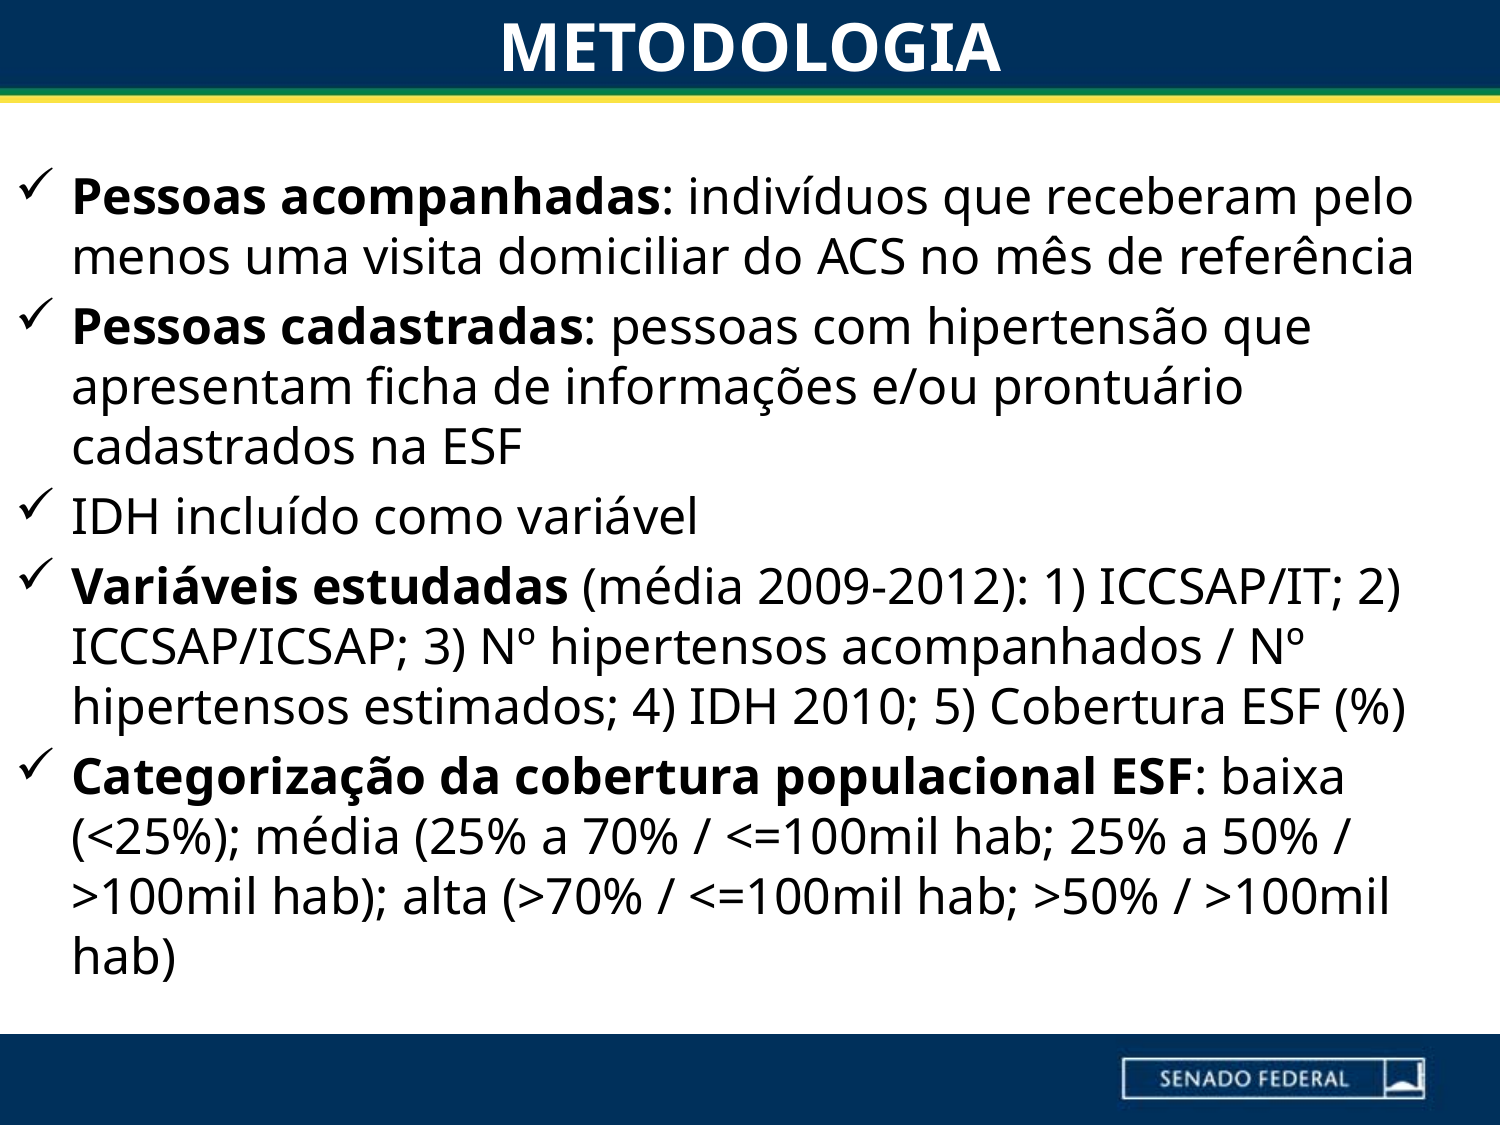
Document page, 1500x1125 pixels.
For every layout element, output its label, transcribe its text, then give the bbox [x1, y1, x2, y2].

picture [0, 1036, 1500, 1125]
picture [0, 91, 1500, 103]
title METODOLOGIA [0, 0, 1500, 91]
list Pessoas acompanhadas: indivíduos que receberam pelo menos uma visita domiciliar do ACS no mês de referência Pessoas cadastradas: pessoas com hipertensão que apresentam ficha de informações e/ou prontuário cadastrados na ESF IDH incluído como variável Variáveis estudadas (média 2009-2012): 1) ICCSAP/IT; 2) ICCSAP/ICSAP; 3) Nº hipertensos acompanhados / Nº hipertensos estimados; 4) IDH 2010; 5) Cobertura ESF (%) Categorização da cobertura populacional ESF: baixa (<25%); média (25% a 70% / <=100mil hab; 25% a 50% / >100mil hab); alta (>70% / <=100mil hab; >50% / >100mil hab) [0, 113, 1500, 1036]
